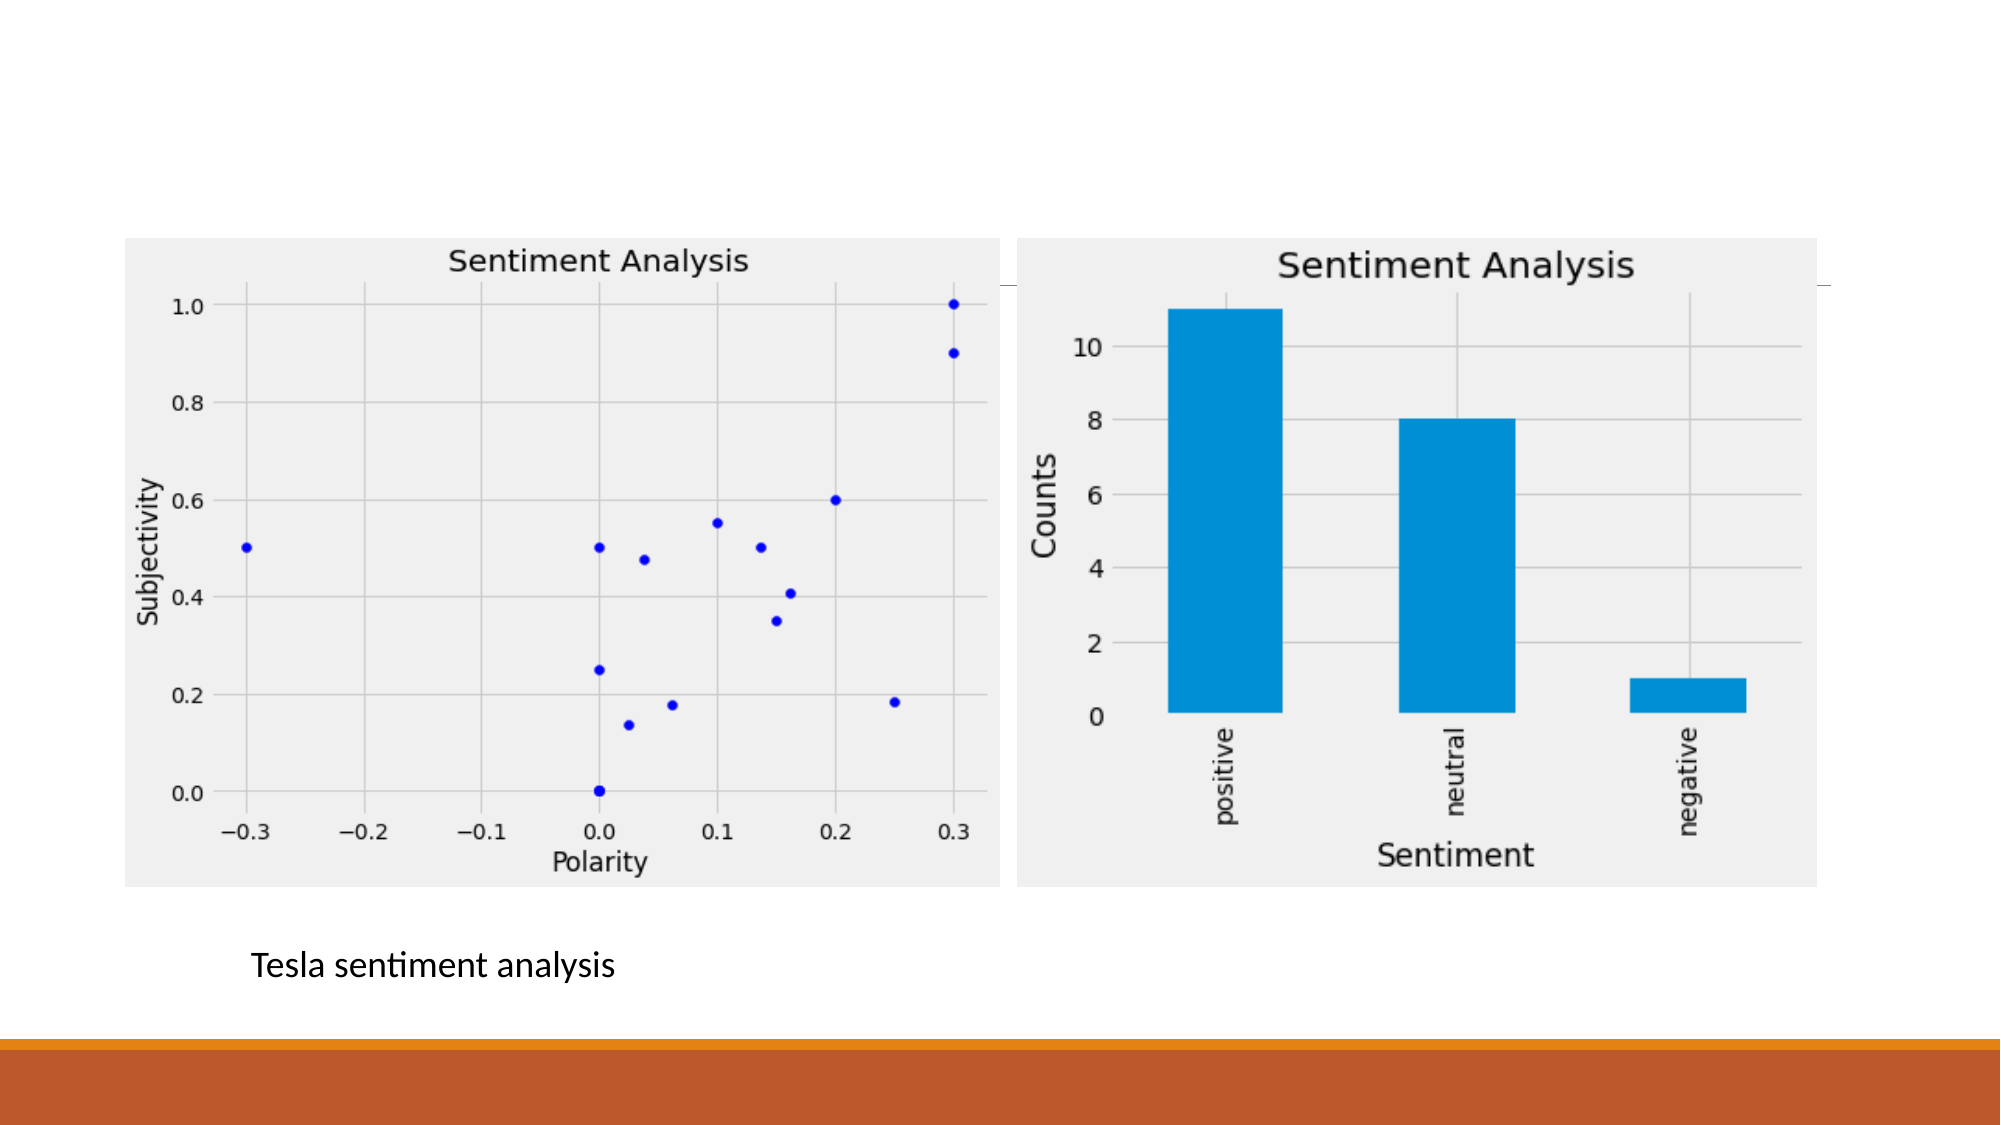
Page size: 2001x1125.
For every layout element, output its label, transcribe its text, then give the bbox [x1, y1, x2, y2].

picture [1016, 237, 1818, 888]
picture [125, 237, 1001, 888]
text_box Tesla sentiment analysis [236, 932, 937, 993]
